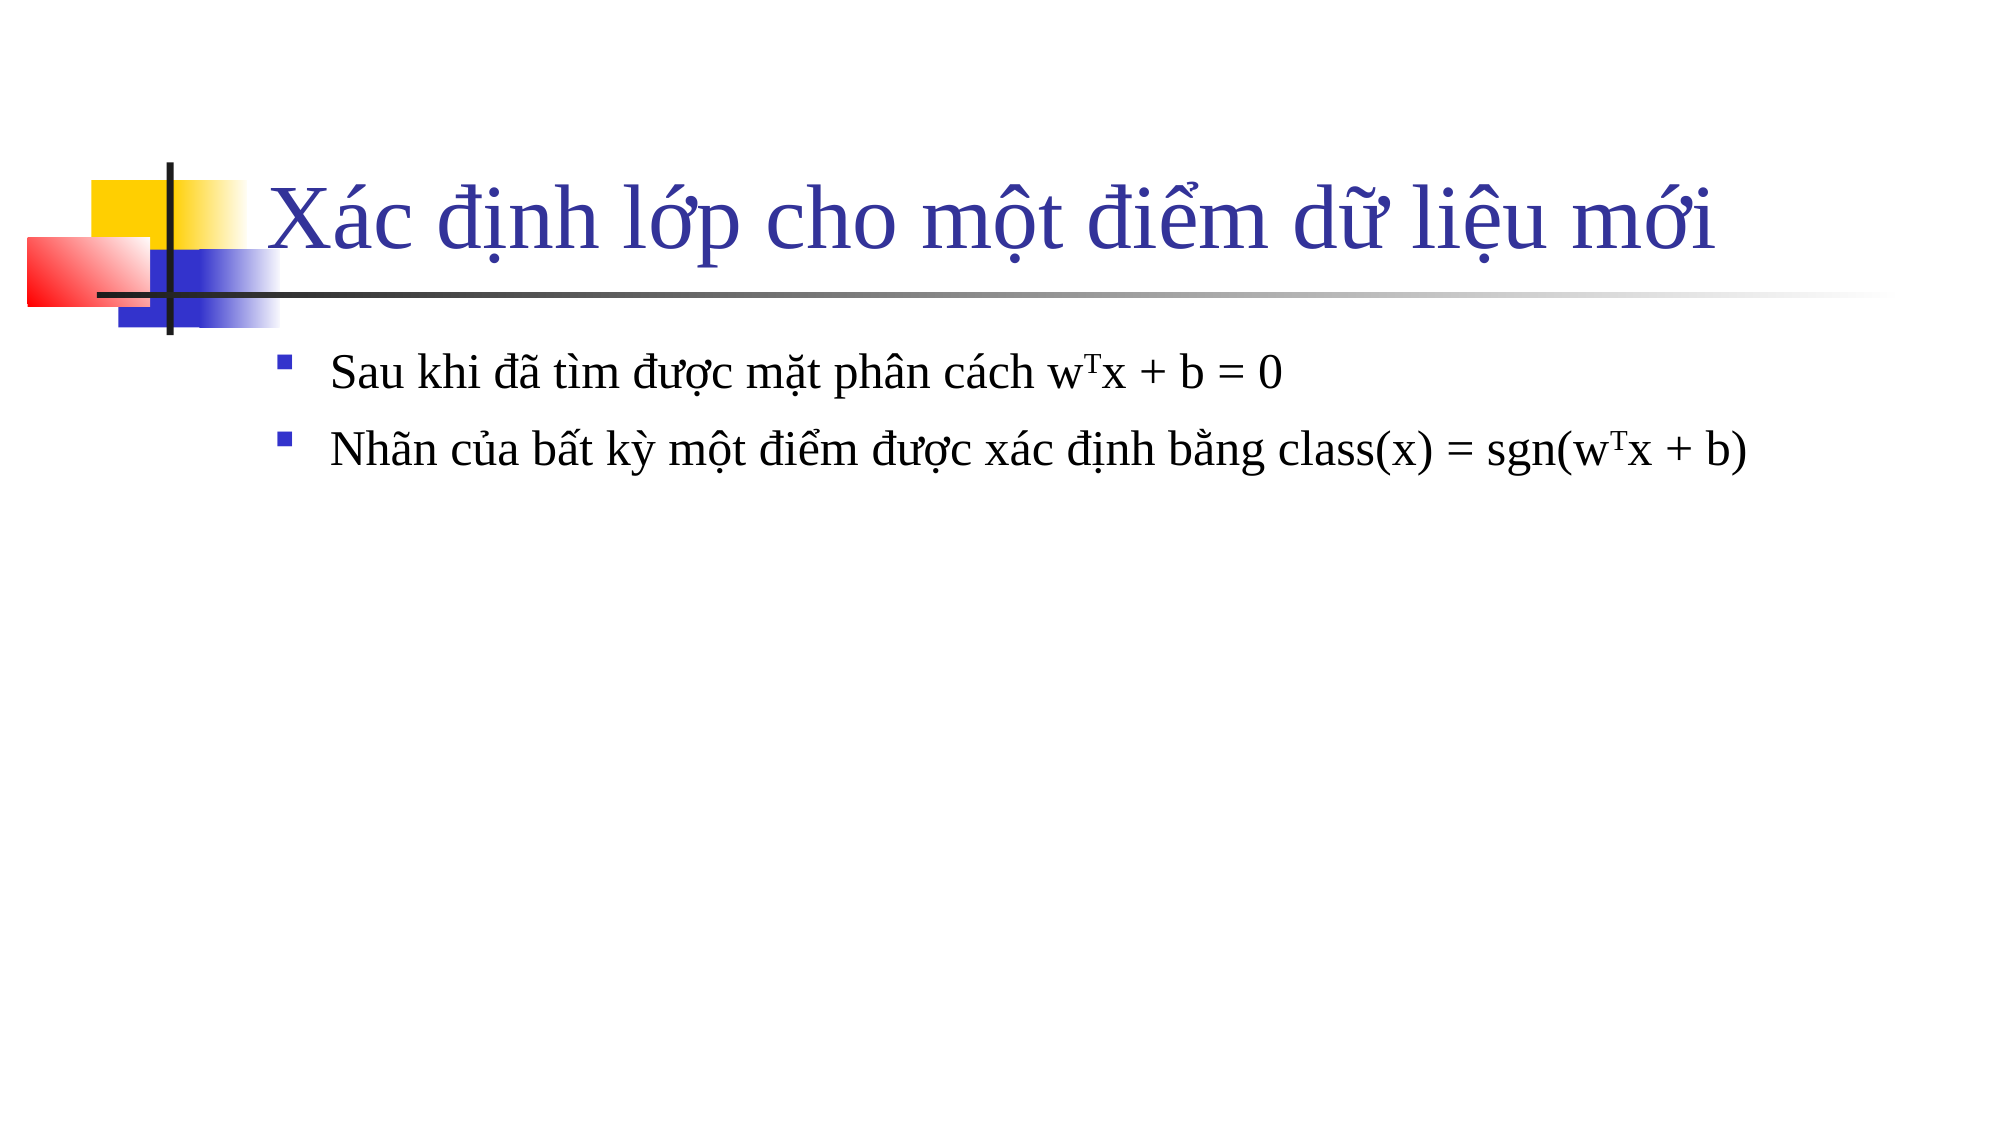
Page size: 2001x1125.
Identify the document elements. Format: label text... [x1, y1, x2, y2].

list Sau khi đã tìm được mặt phân cách wTx + b = 0 Nhãn của bất kỳ một điểm được xác định bằng class(x) = sgn(wTx + b) [258, 331, 1958, 1006]
title Xác định lớp cho một điểm dữ liệu mới [251, 34, 1956, 275]
